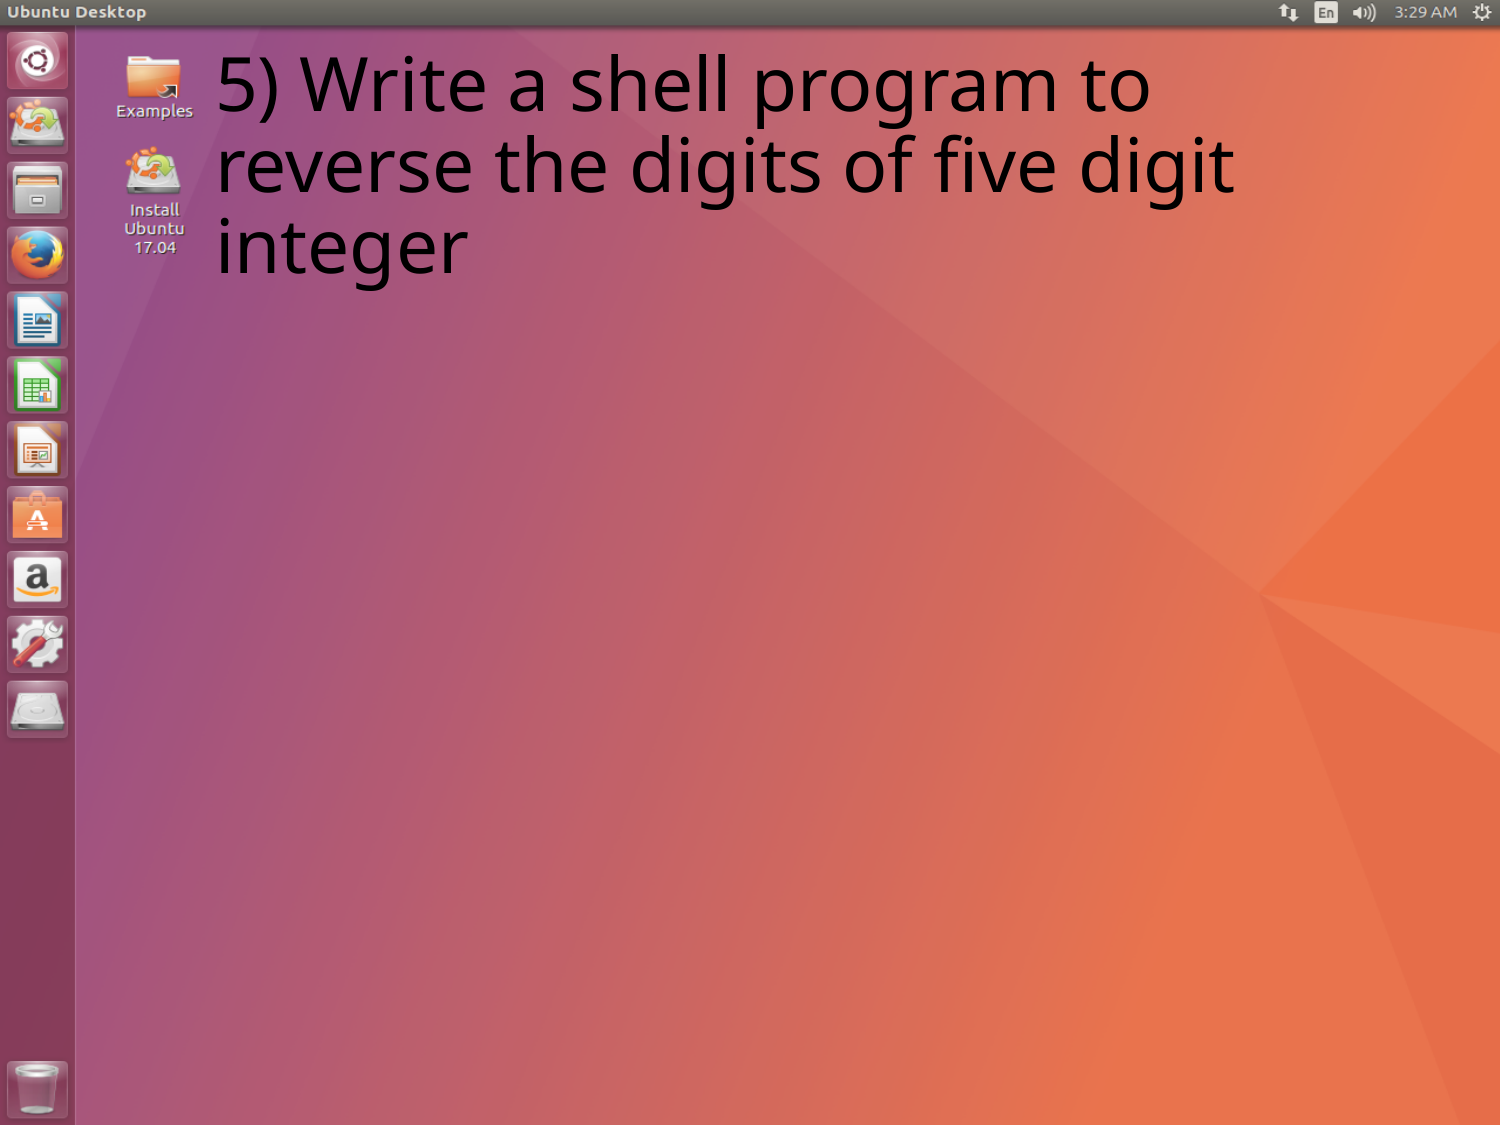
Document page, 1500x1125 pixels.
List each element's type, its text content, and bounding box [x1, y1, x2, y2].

title 5) Write a shell program to reverse the digits of five digit integer [200, 59, 1397, 278]
